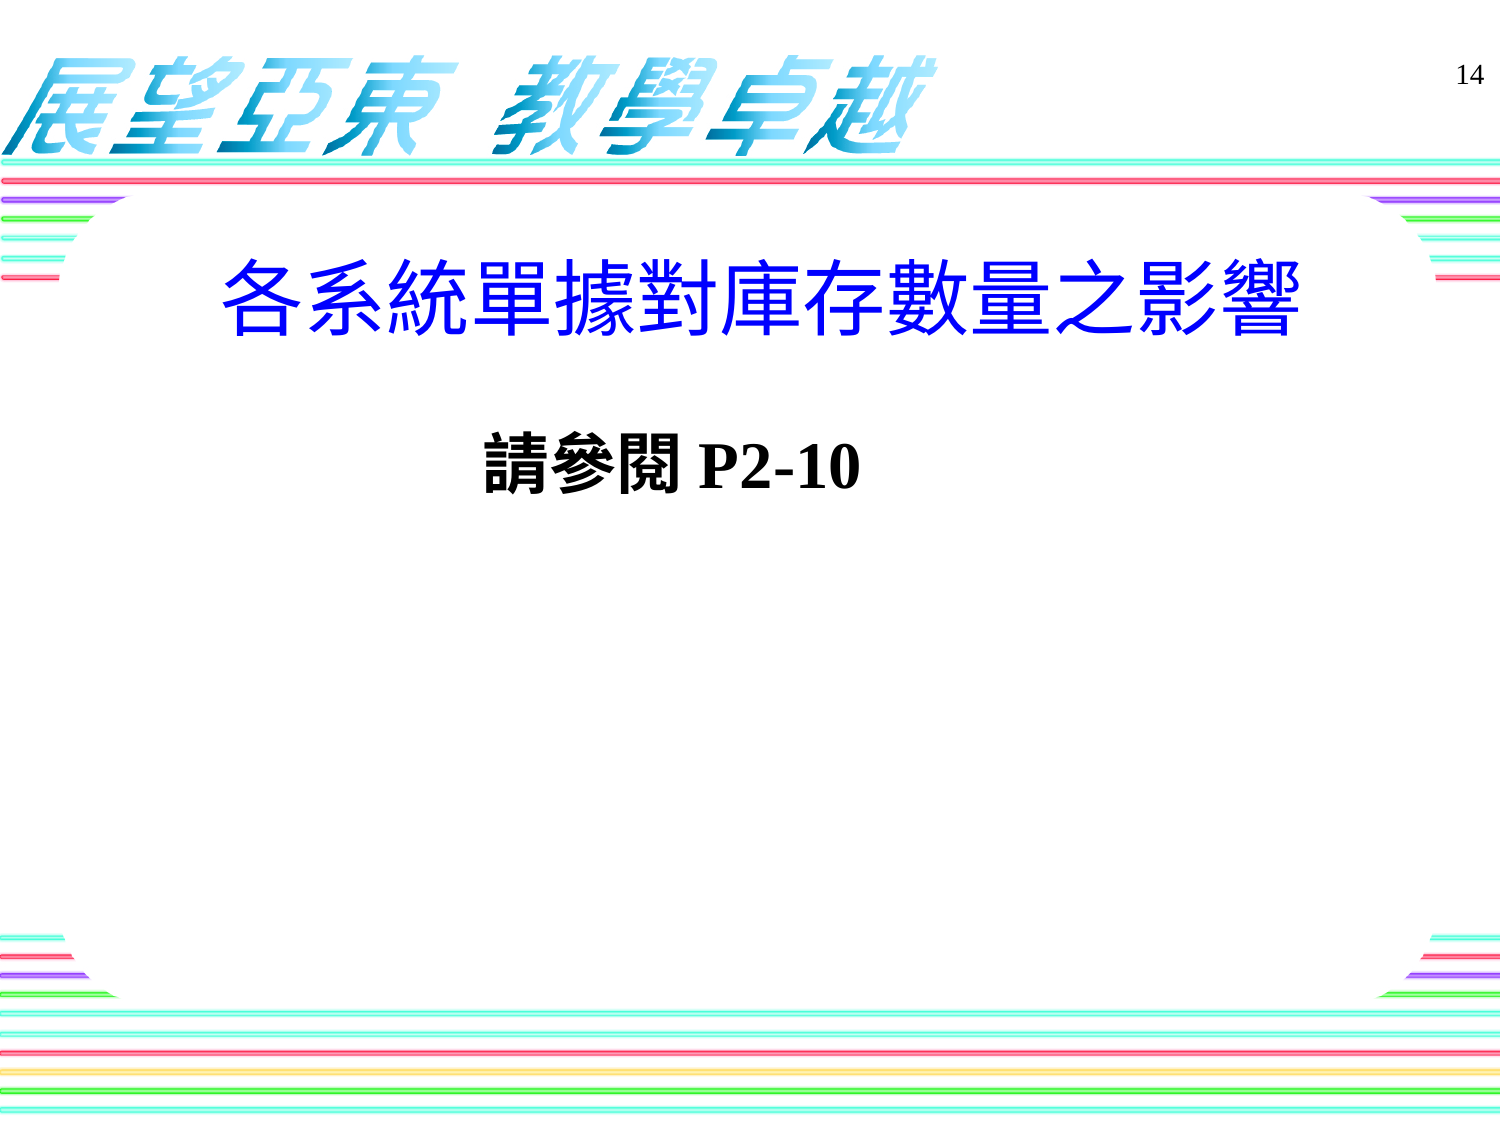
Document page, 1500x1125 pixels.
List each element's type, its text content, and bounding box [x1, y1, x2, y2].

picture [0, 0, 1500, 1125]
title 各系統單據對庫存數量之影響 [123, 184, 1399, 409]
subtitle 請參閱P2-10 [135, 444, 1210, 697]
slide_number 14 [1149, 42, 1500, 103]
